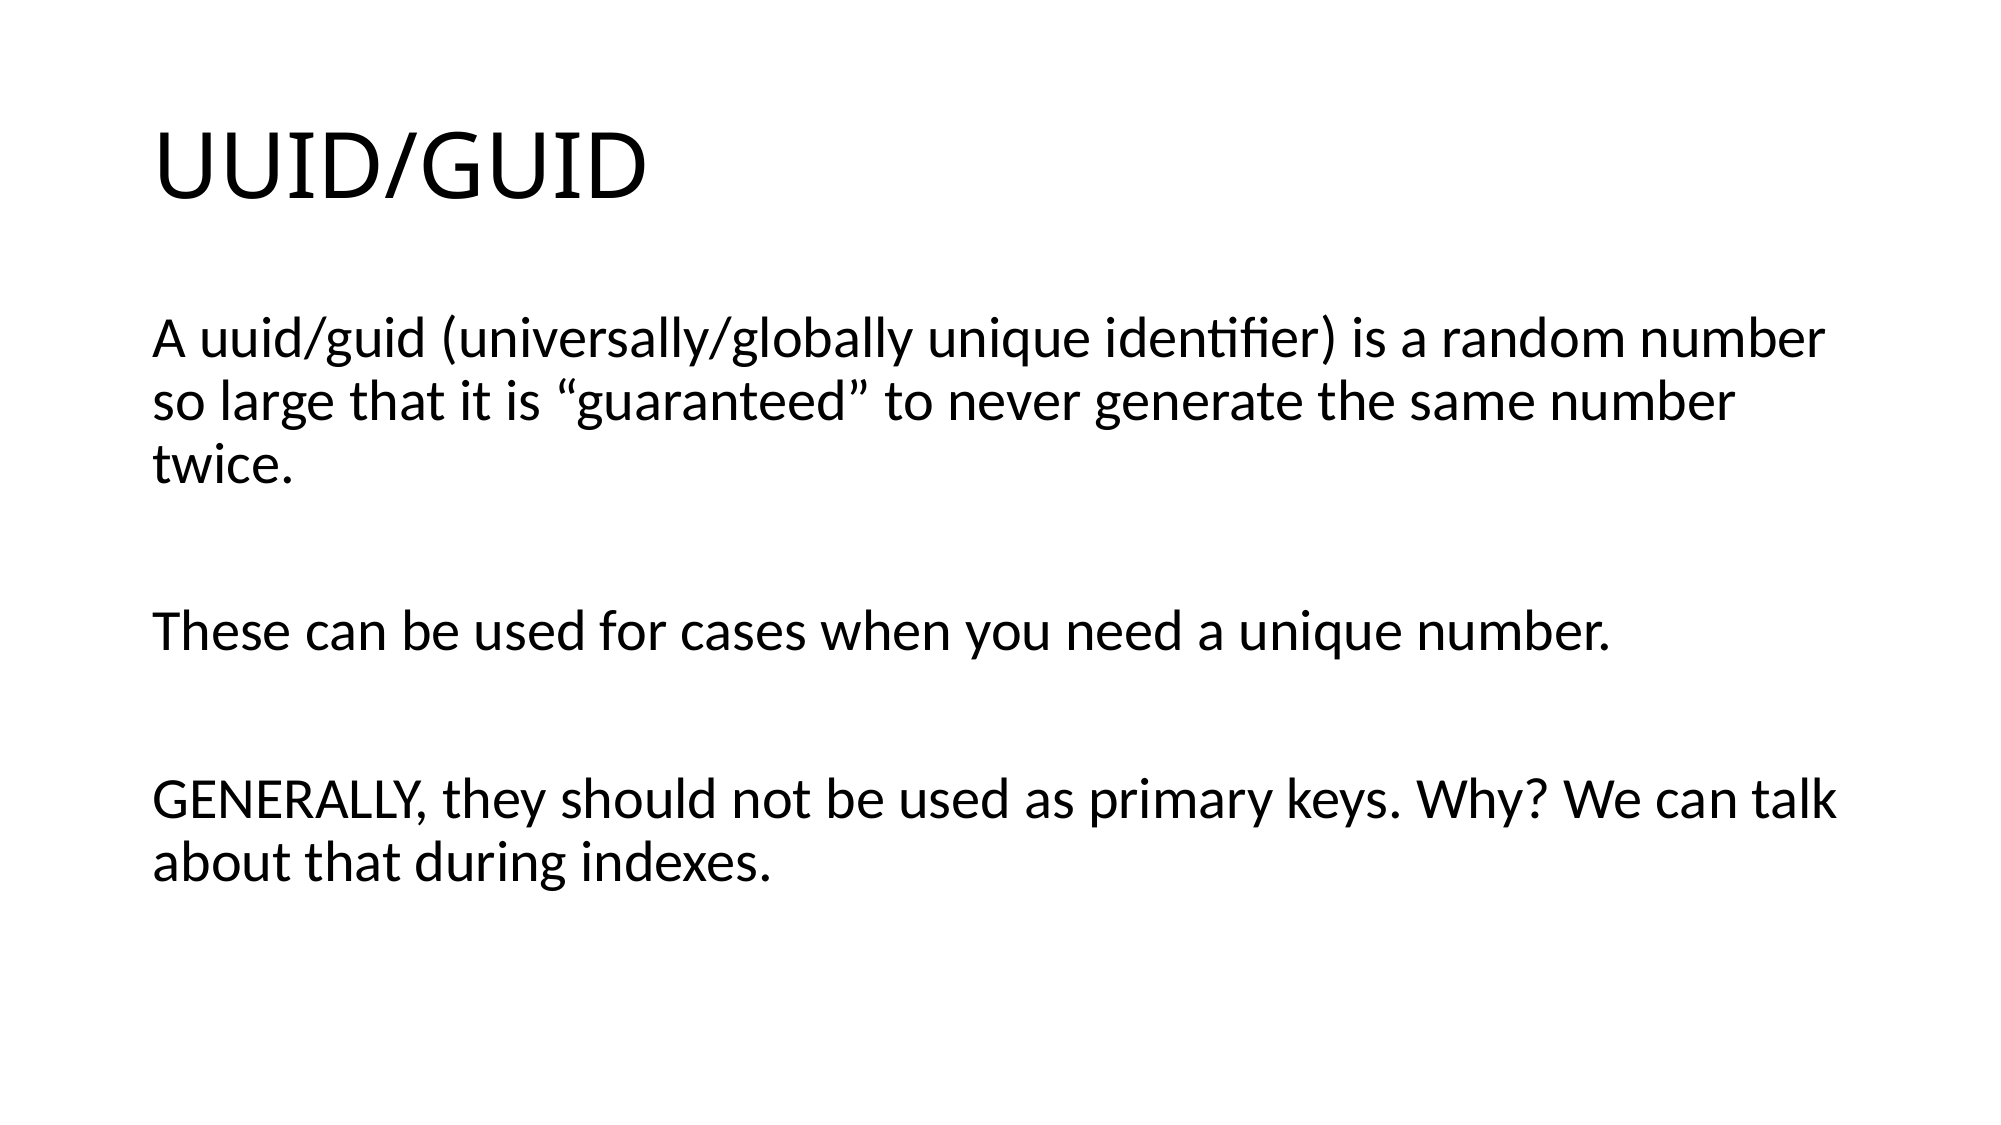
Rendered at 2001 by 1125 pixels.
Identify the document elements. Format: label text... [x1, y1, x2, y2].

list A uuid/guid (universally/globally unique identifier) is a random number so large that it is “guaranteed” to never generate the same number twice. These can be used for cases when you need a unique number. GENERALLY, they should not be used as primary keys. Why? We can talk about that during indexes. [137, 299, 1863, 1014]
title UUID/GUID [137, 59, 1863, 278]
